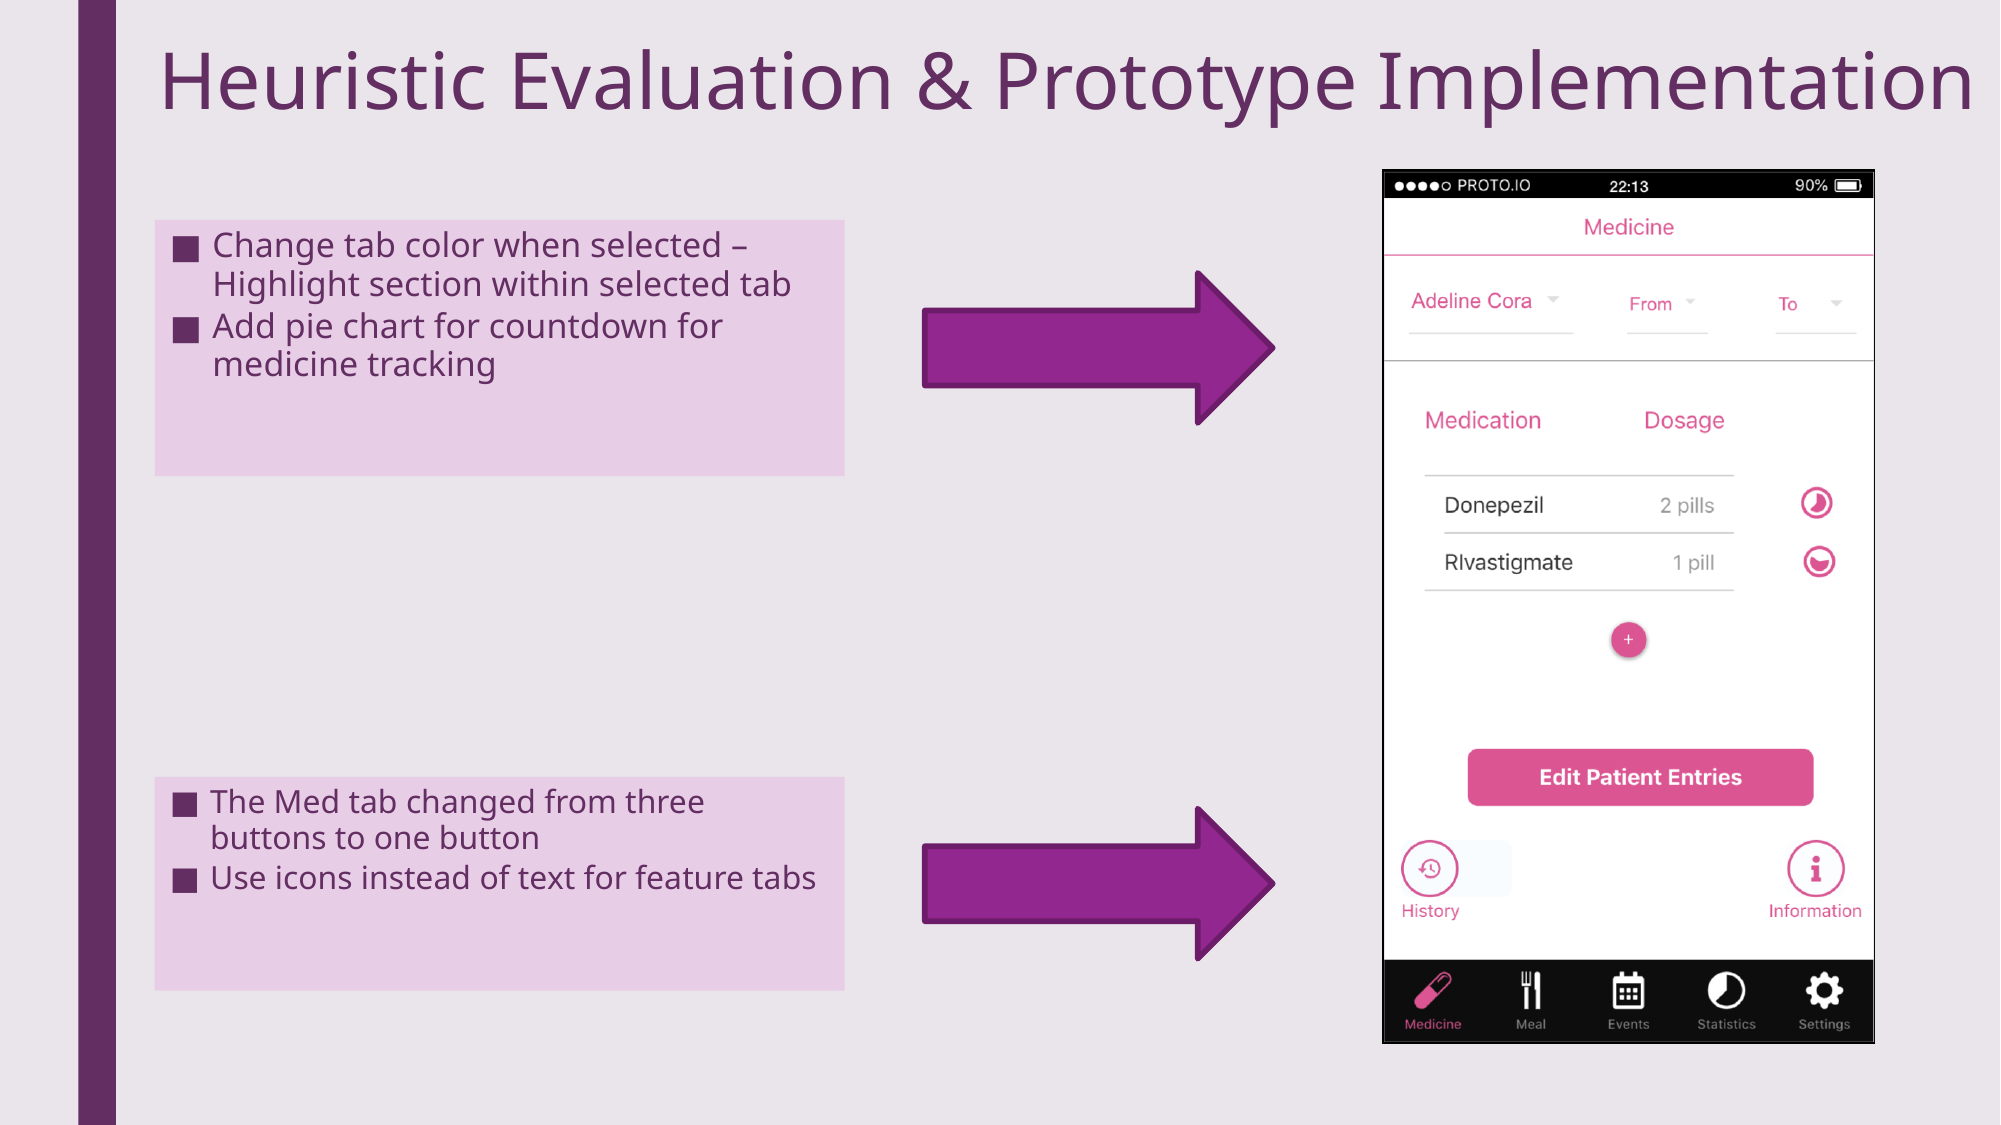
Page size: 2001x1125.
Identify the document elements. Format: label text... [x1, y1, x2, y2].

picture [1382, 169, 1875, 1044]
title Heuristic Evaluation & Prototype Implementation [143, 34, 2000, 197]
text_box [921, 270, 1276, 426]
text_box [921, 806, 1276, 962]
text_box The Med tab changed from three buttons to one button Use icons instead of text for feature tabs [154, 776, 845, 991]
list Change tab color when selected – Highlight section within selected tab Add pie chart for countdown for medicine tracking [154, 219, 845, 477]
